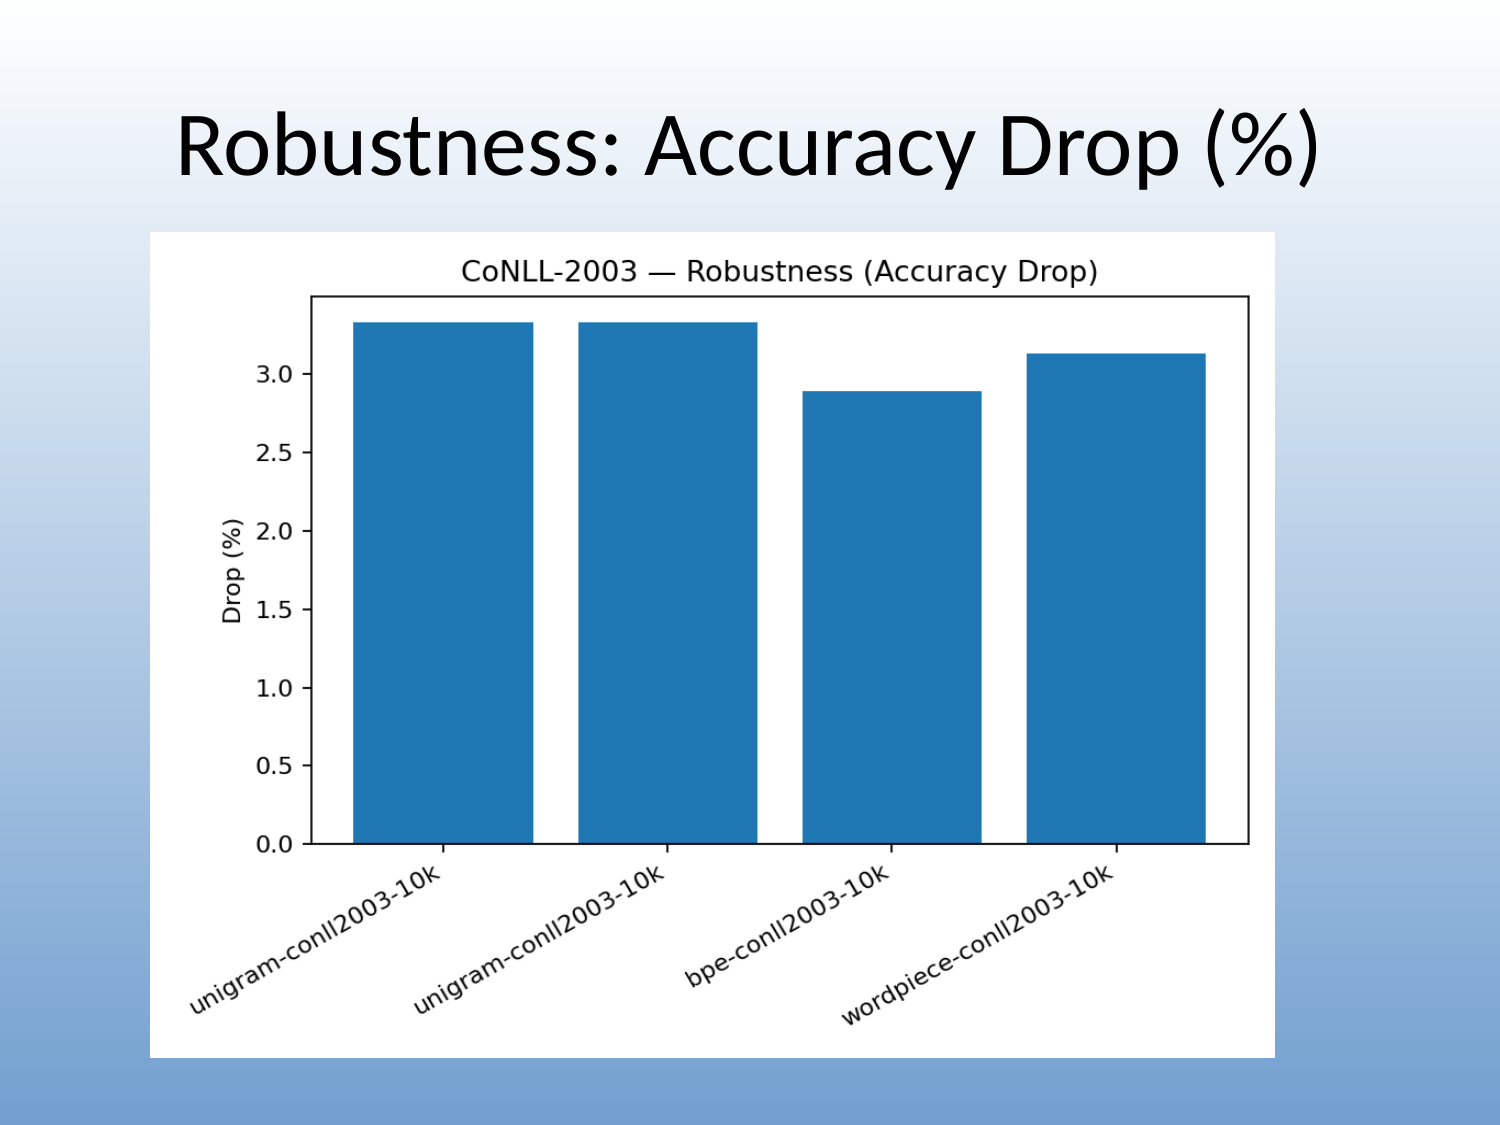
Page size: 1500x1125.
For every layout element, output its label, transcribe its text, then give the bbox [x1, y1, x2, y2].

picture [149, 232, 1275, 1058]
text_box Robustness: Accuracy Drop (%) [75, 45, 1425, 233]
